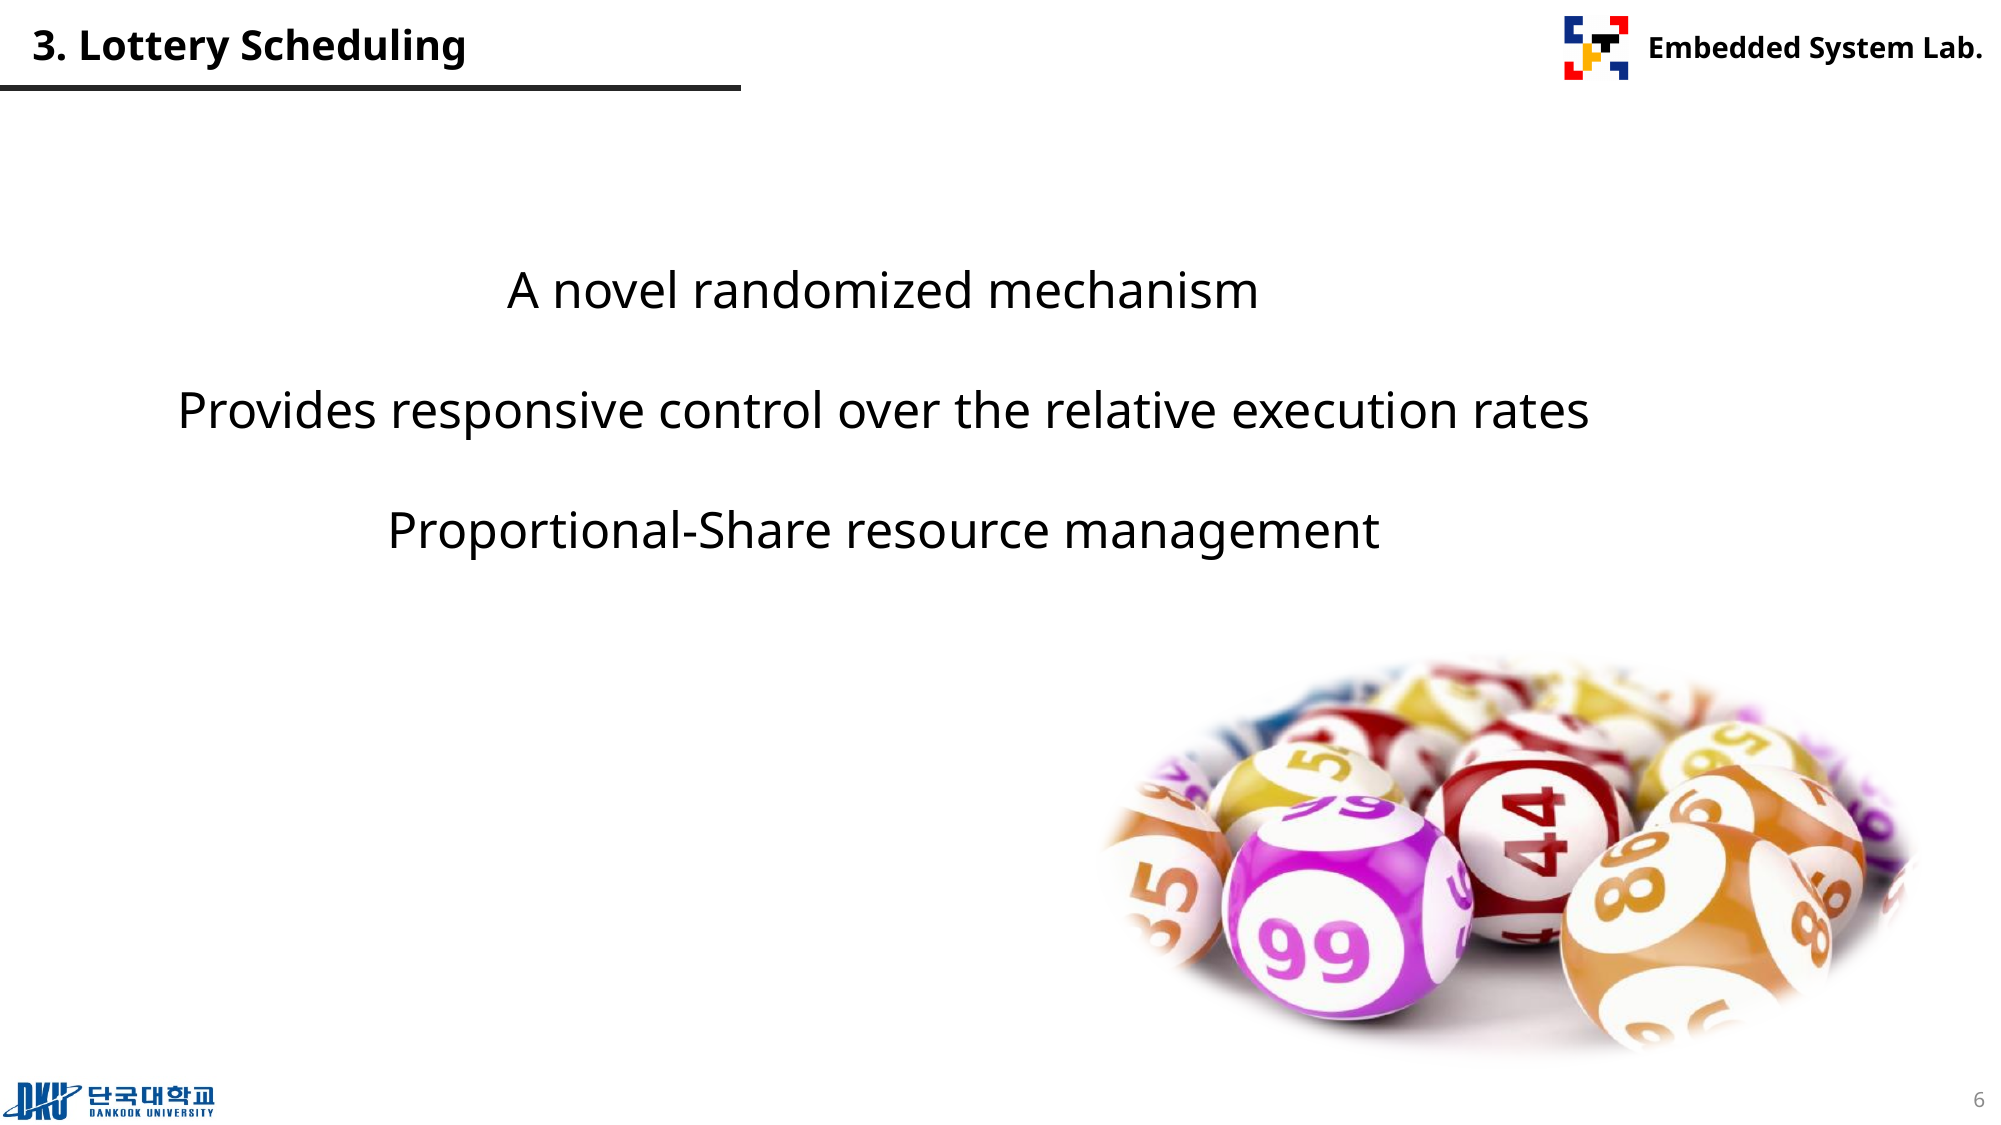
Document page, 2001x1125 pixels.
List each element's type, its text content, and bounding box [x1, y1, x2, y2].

slide_number 6 [1550, 1076, 2000, 1125]
picture [1094, 649, 1924, 1070]
title 3. Lottery Scheduling [17, 17, 1474, 78]
picture [1563, 15, 1629, 81]
text_box A novel randomized mechanism Provides responsive control over the relative execution rates Proportional-Share resource management [106, 250, 1662, 566]
picture [0, 1076, 217, 1125]
